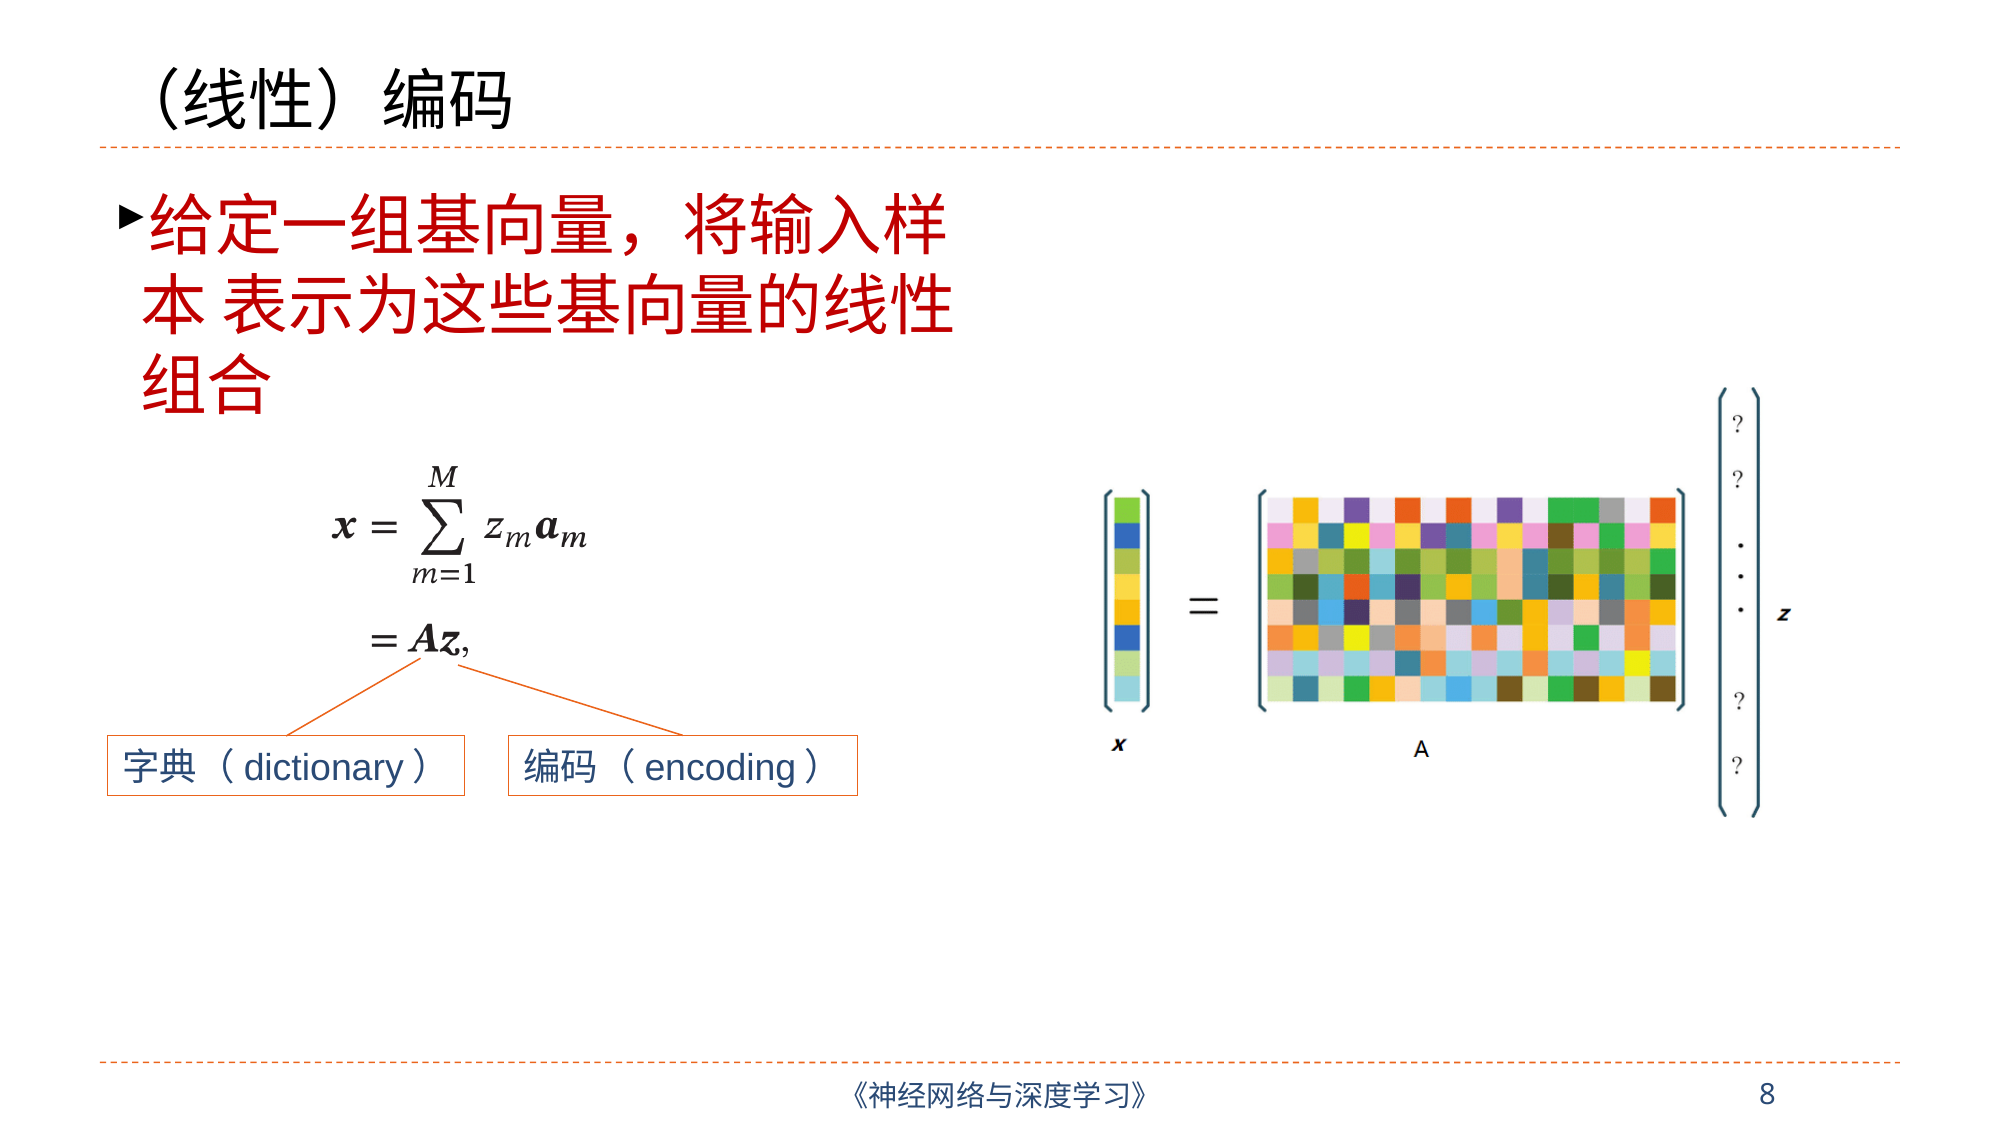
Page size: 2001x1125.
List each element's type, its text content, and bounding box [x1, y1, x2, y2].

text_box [457, 664, 683, 736]
picture [1089, 387, 1821, 818]
title （线性）编码 [99, 24, 1900, 146]
text_box 字典（dictionary） [107, 735, 465, 796]
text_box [285, 657, 421, 737]
text_box 编码（encoding） [508, 735, 858, 796]
picture [312, 437, 604, 666]
